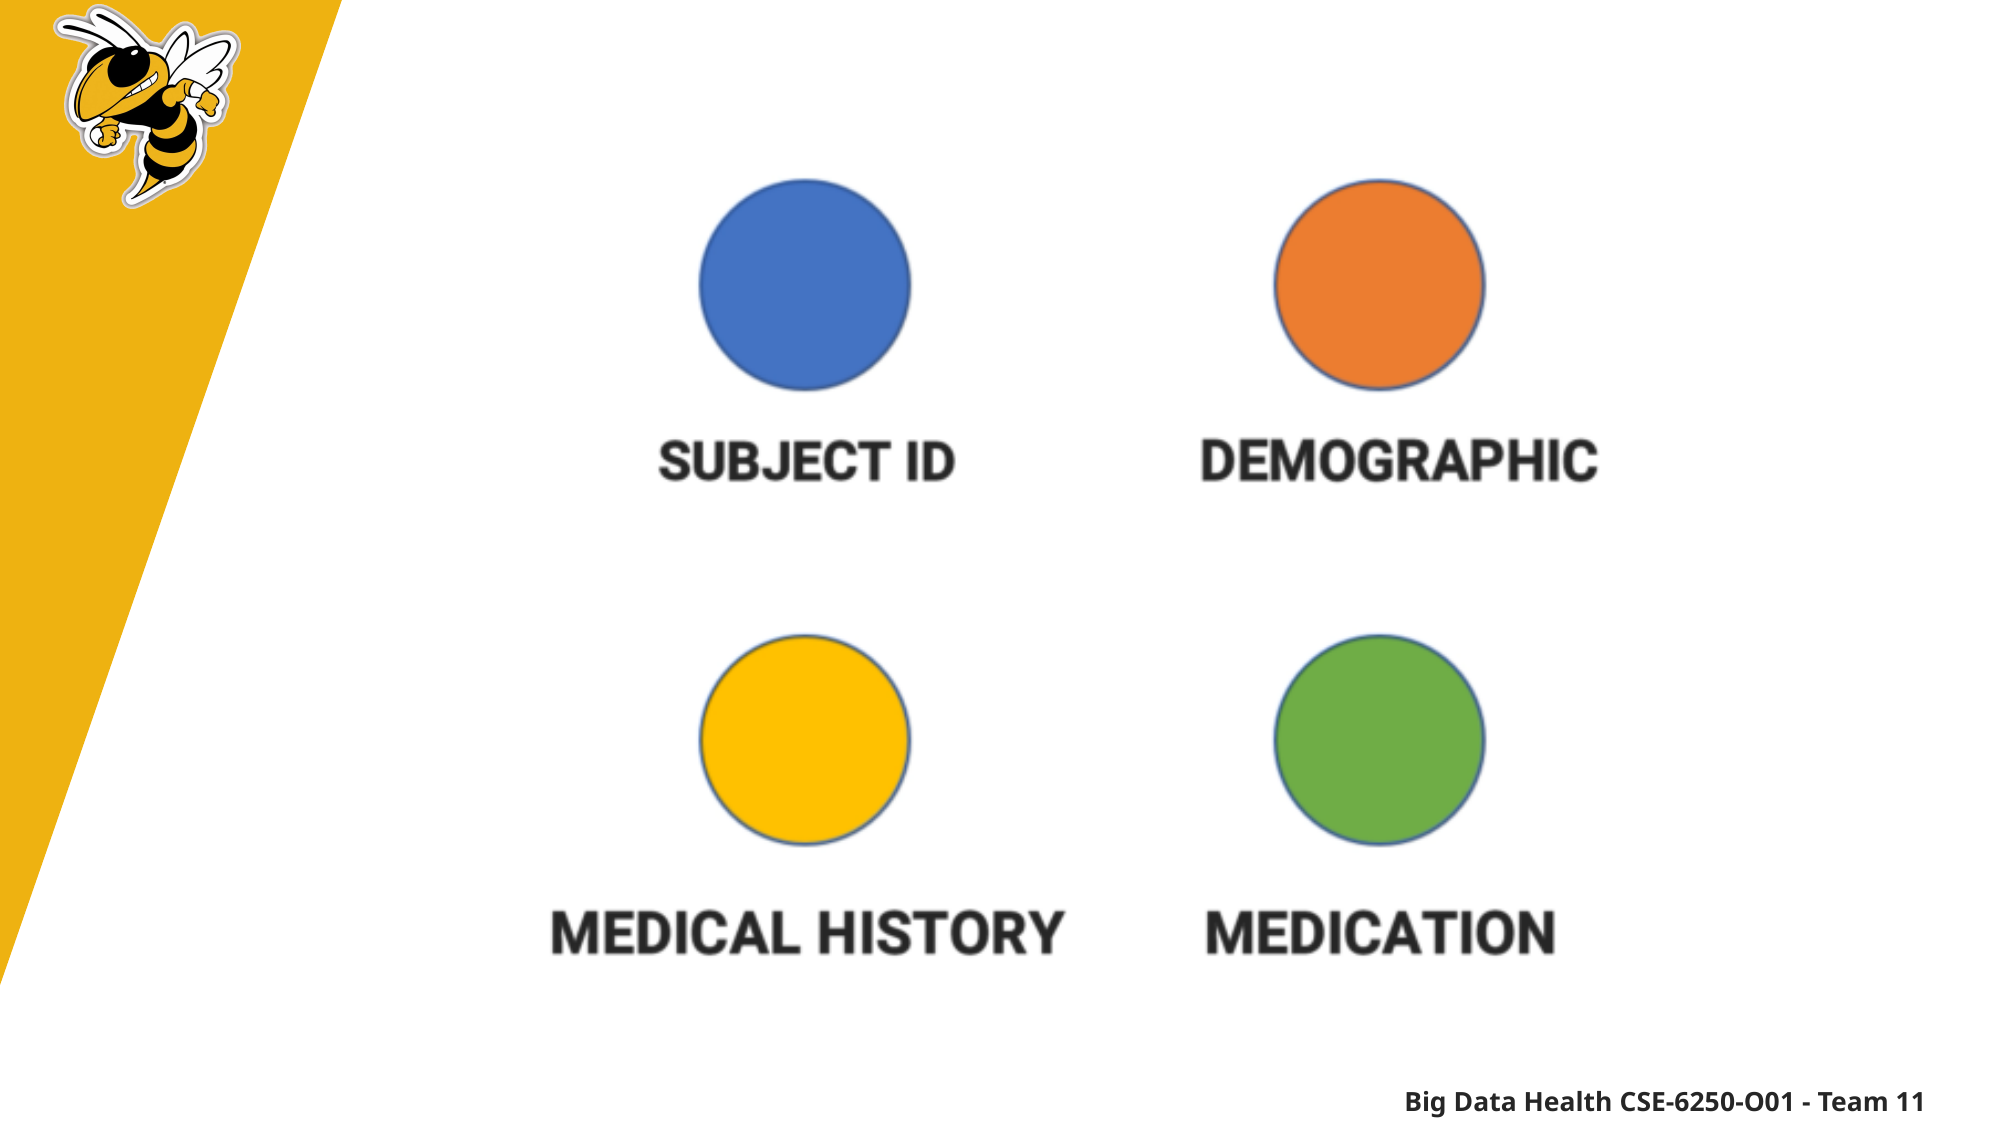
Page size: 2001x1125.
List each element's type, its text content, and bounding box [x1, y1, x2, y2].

picture [40, 0, 255, 214]
picture [436, 106, 1666, 1007]
list Big Data Health CSE-6250-O01 - Team 11 [1331, 1025, 2000, 1125]
text_box [0, 0, 343, 986]
